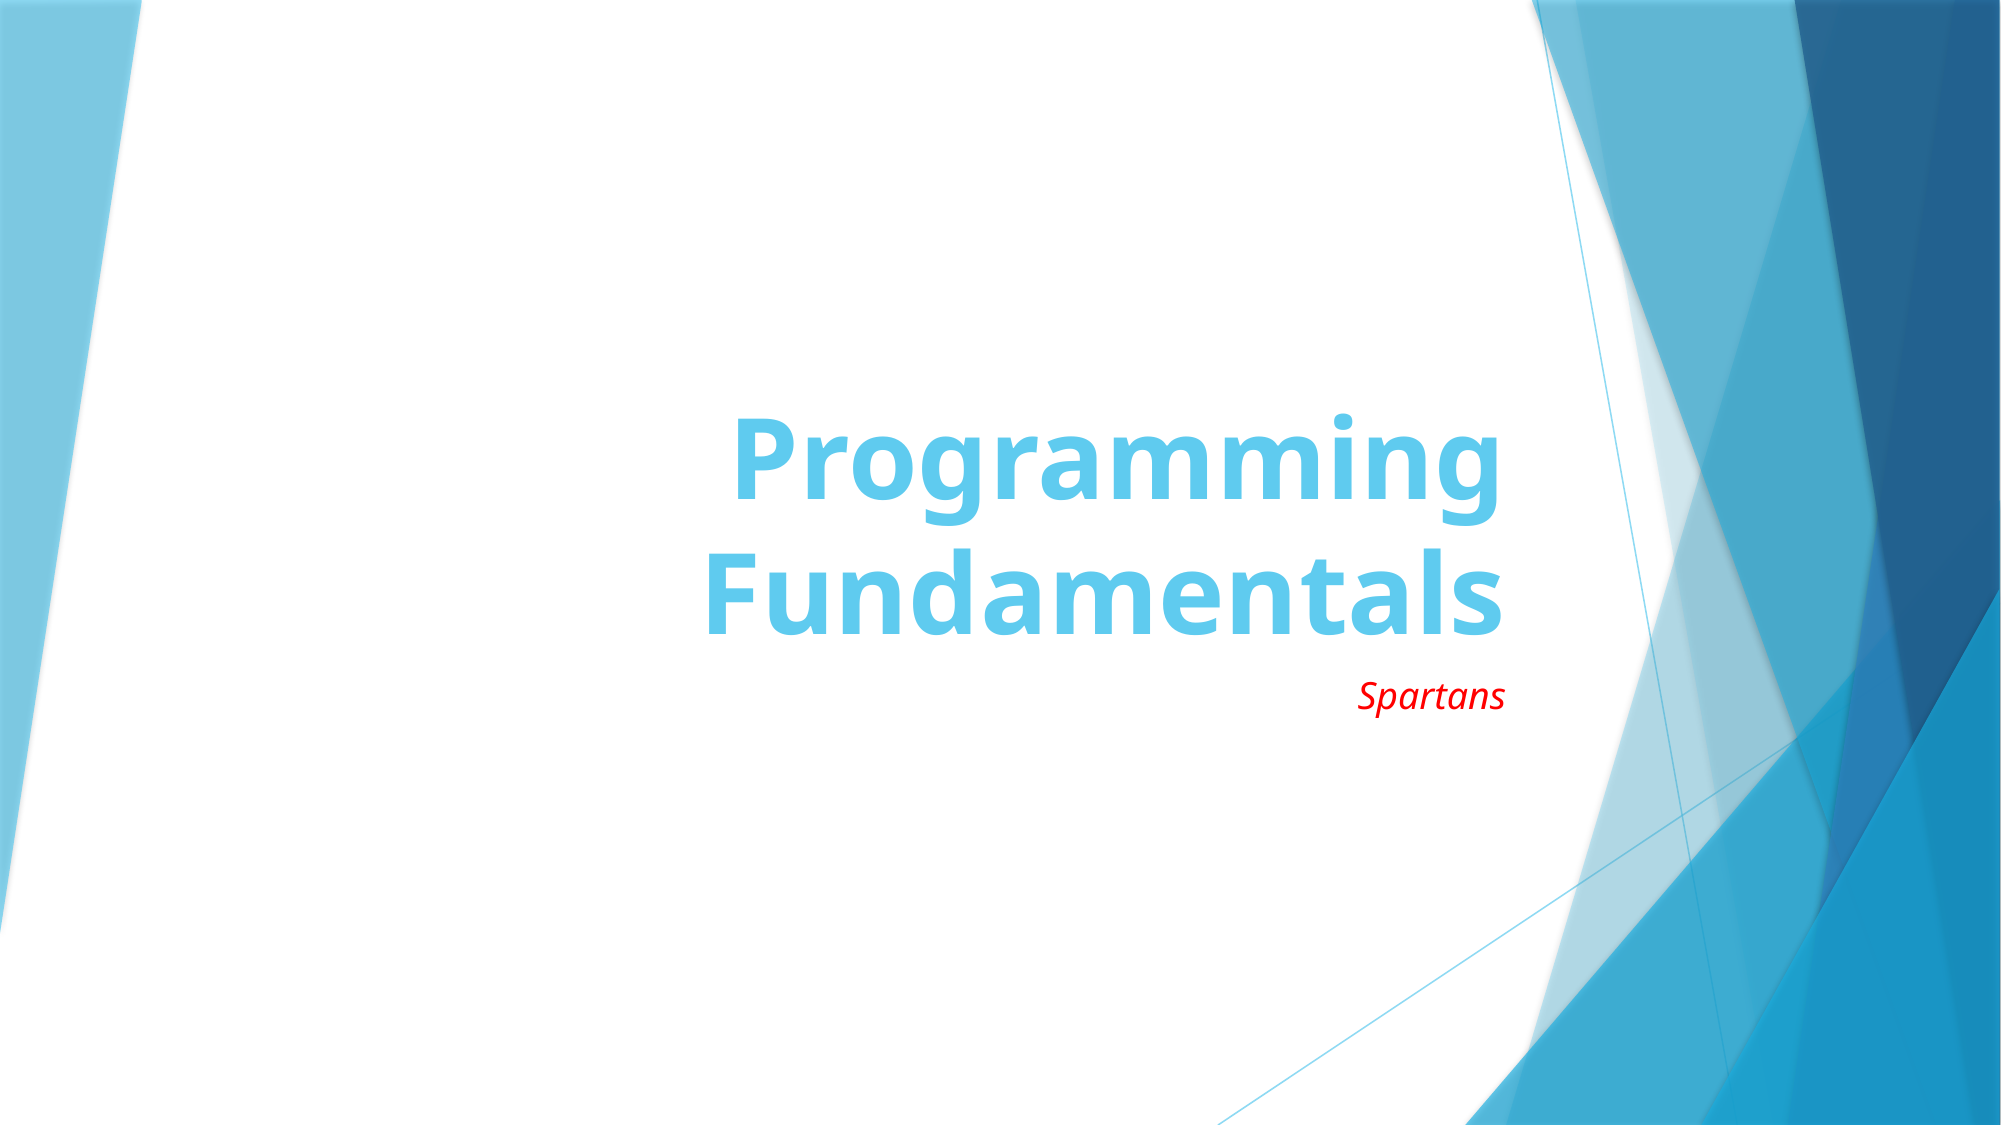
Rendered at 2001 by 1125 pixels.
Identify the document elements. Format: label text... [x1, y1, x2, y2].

subtitle Spartans [247, 664, 1522, 845]
title Programming Fundamentals [247, 394, 1522, 664]
